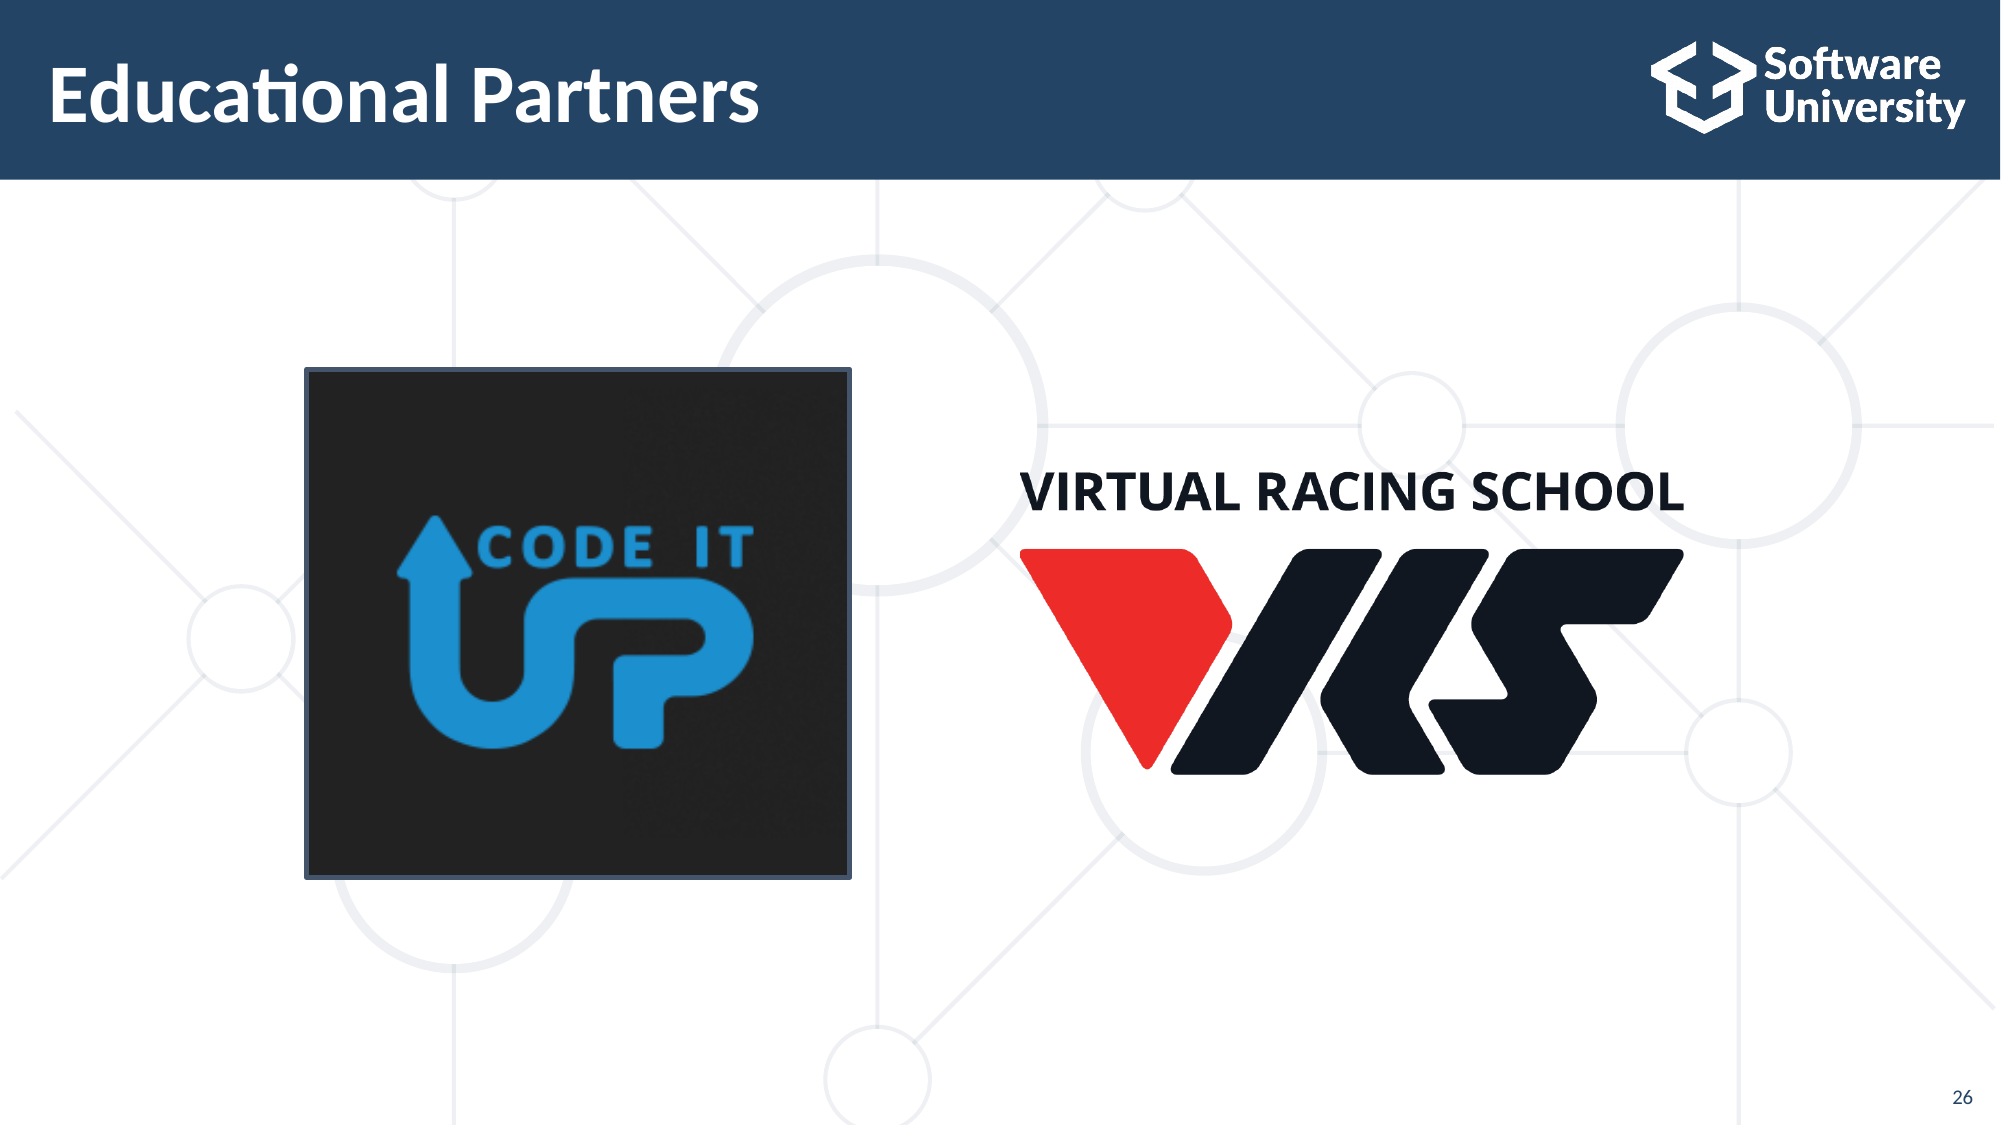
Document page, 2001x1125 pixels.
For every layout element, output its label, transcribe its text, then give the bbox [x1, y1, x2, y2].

picture [308, 371, 848, 876]
slide_number 26 [1927, 1067, 1989, 1117]
title Educational Partners [31, 16, 1625, 162]
picture [1020, 295, 1685, 951]
picture [1651, 41, 1966, 134]
